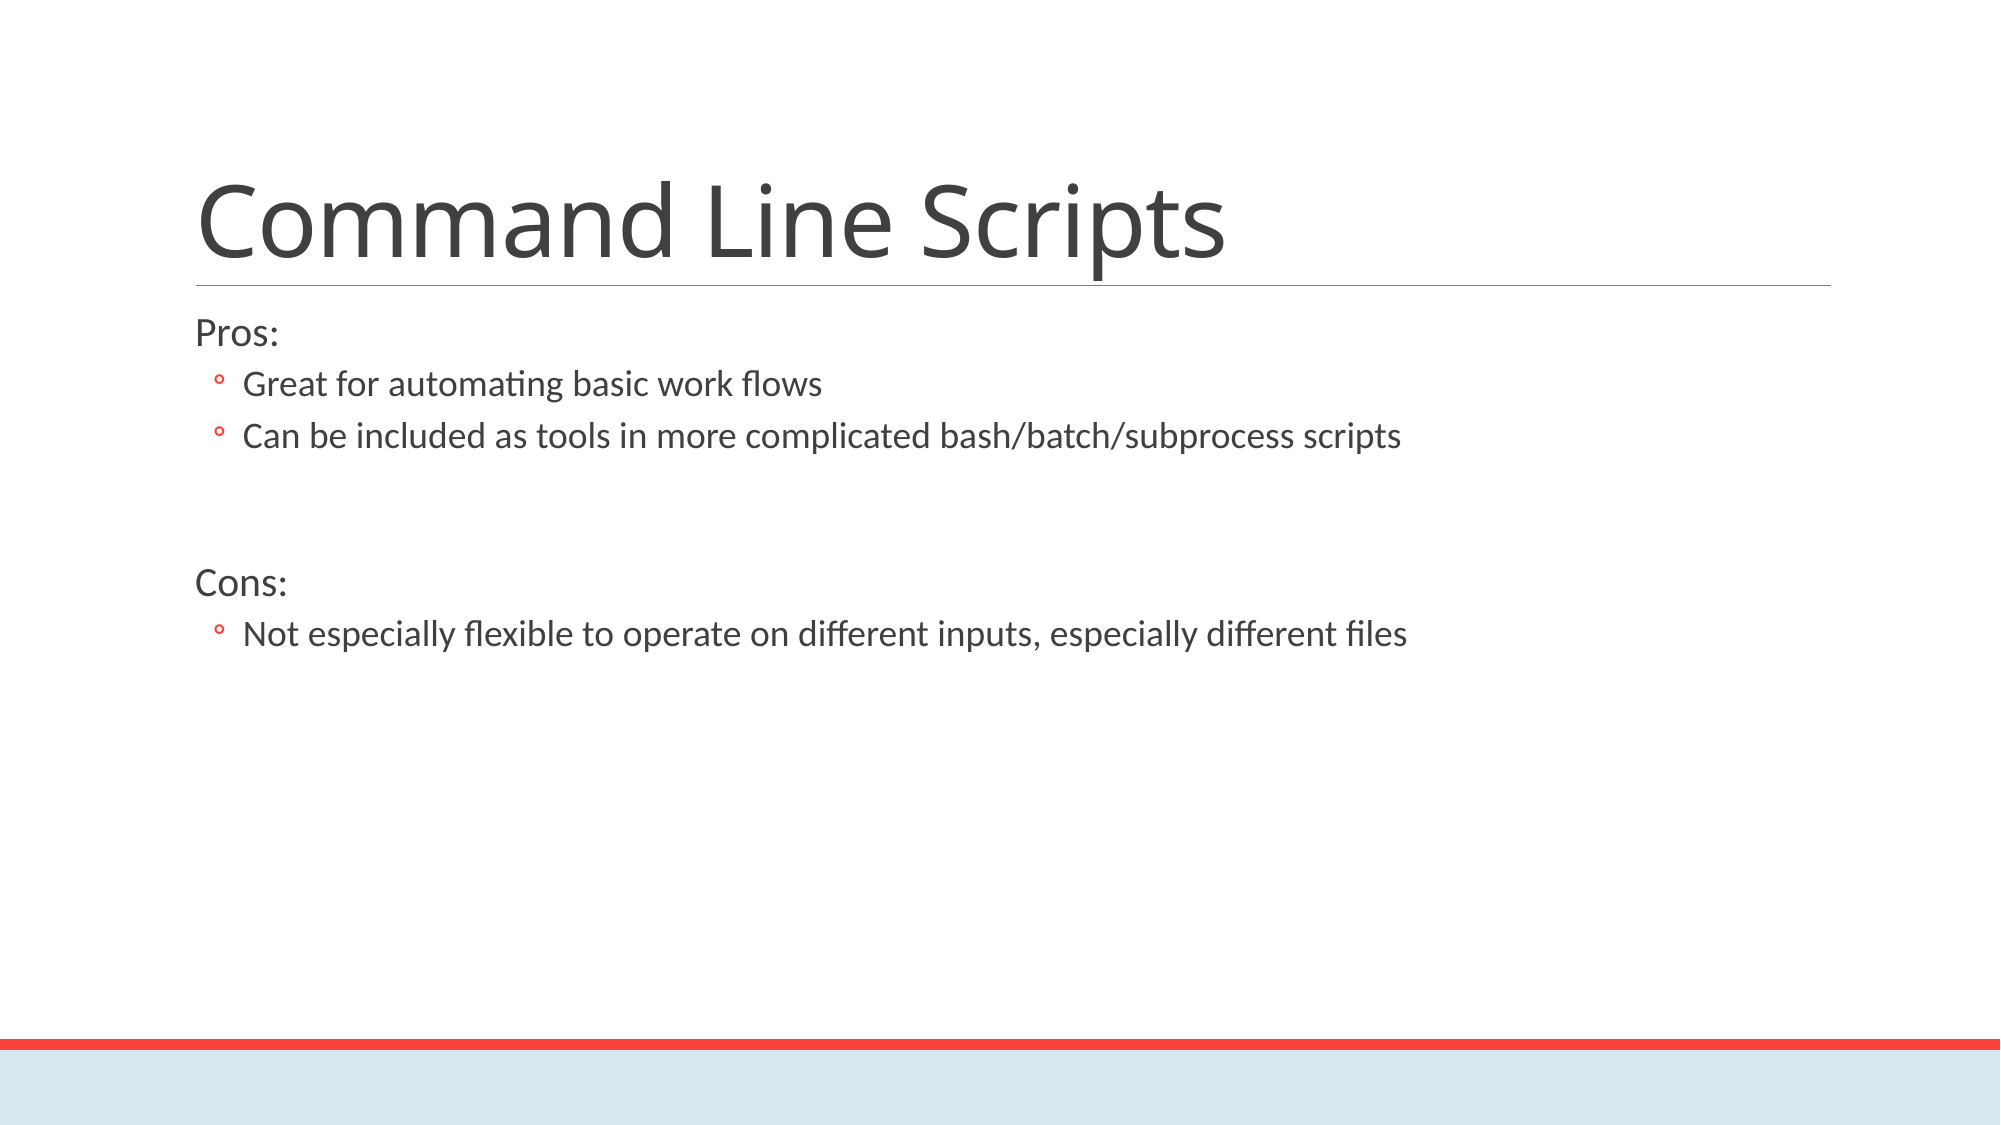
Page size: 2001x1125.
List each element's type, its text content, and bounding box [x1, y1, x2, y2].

list Pros: Great for automating basic work flows Can be included as tools in more complicated bash/batch/subprocess scripts Cons: Not especially flexible to operate on different inputs, especially different files [180, 302, 1830, 963]
title Command Line Scripts [180, 47, 1830, 285]
